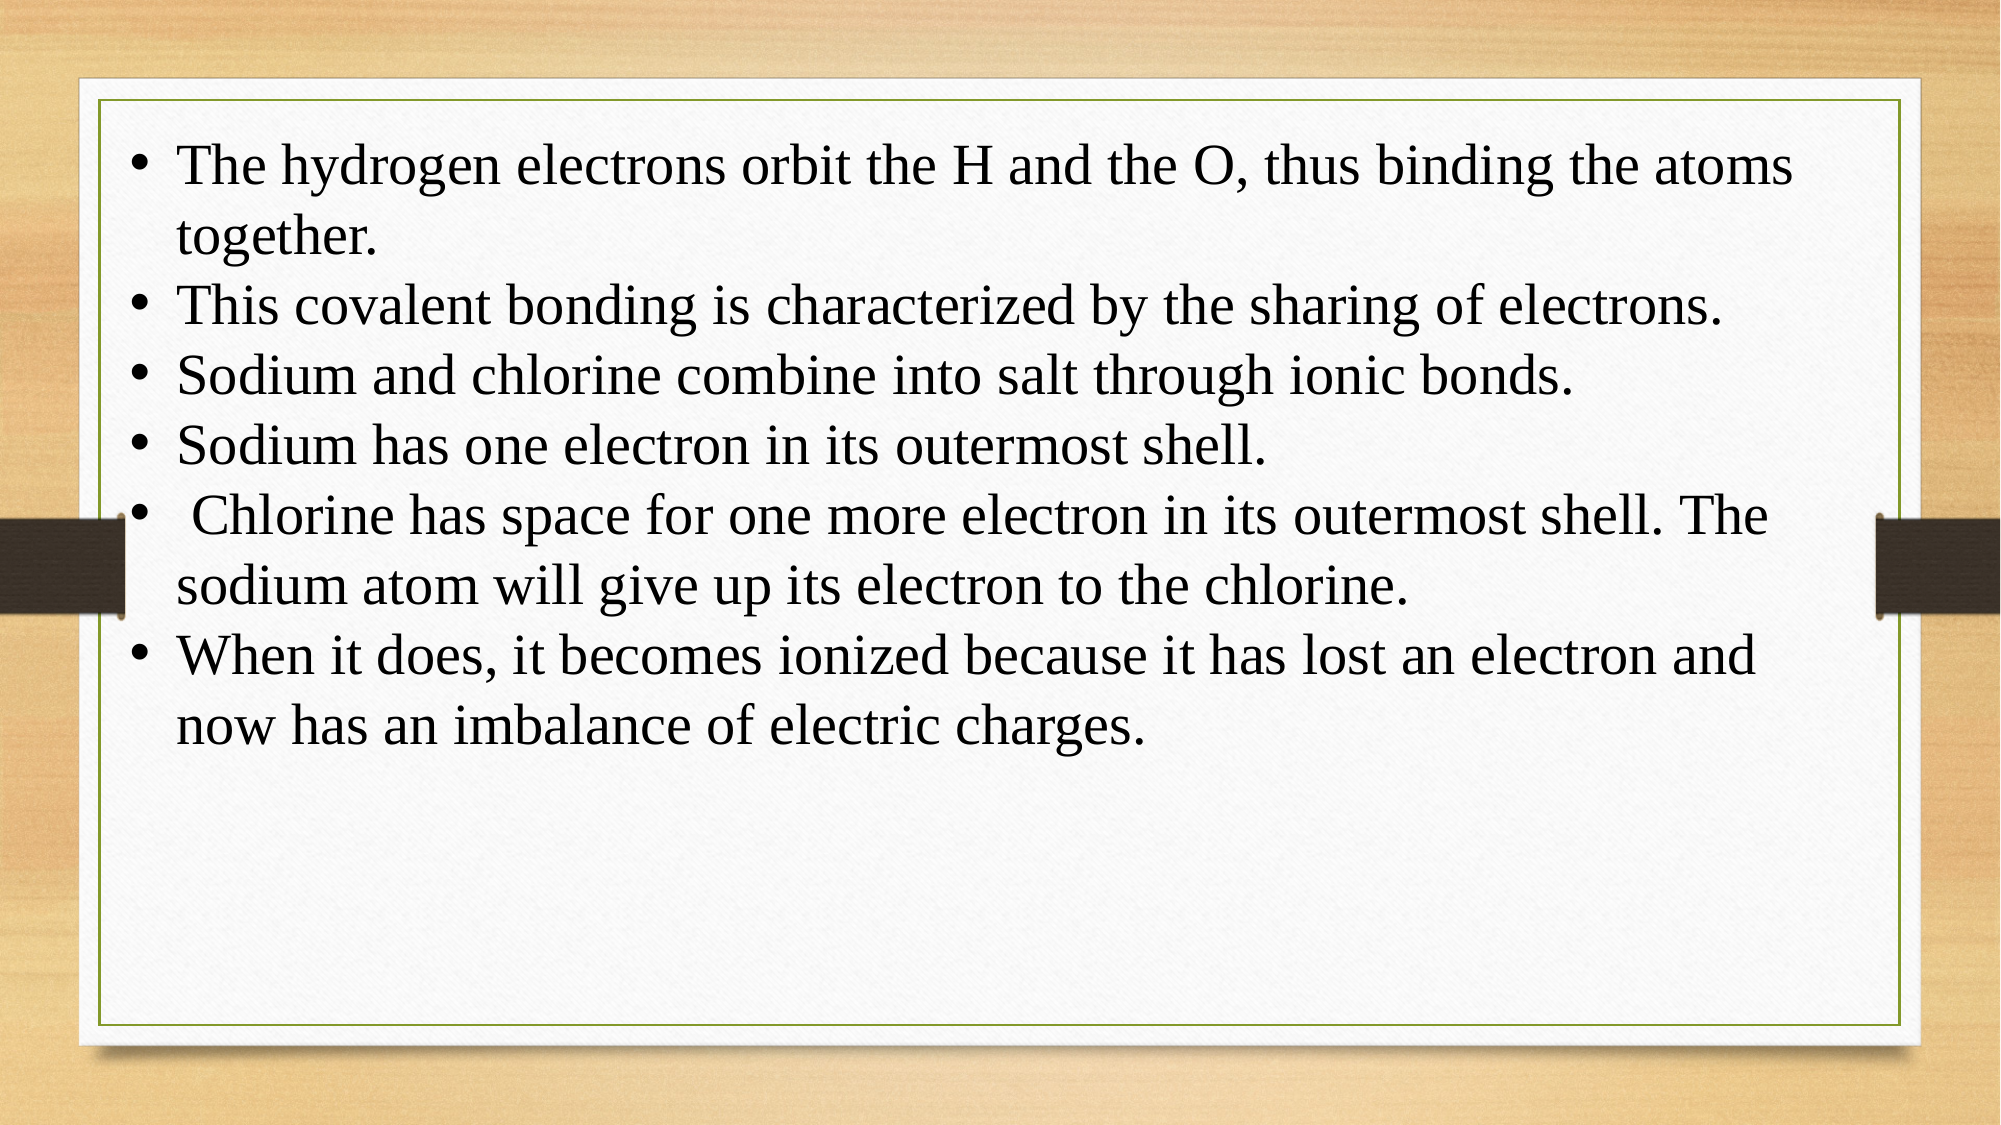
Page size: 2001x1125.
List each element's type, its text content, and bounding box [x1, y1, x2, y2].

text_box The hydrogen electrons orbit the H and the O, thus binding the atoms together. This covalent bonding is characterized by the sharing of electrons. Sodium and chlorine combine into salt through ionic bonds. Sodium has one electron in its outermost shell. Chlorine has space for one more electron in its outermost shell. The sodium atom will give up its electron to the chlorine. When it does, it becomes ionized because it has lost an electron and now has an imbalance of electric charges. [114, 118, 1872, 764]
picture [0, 0, 2001, 1125]
